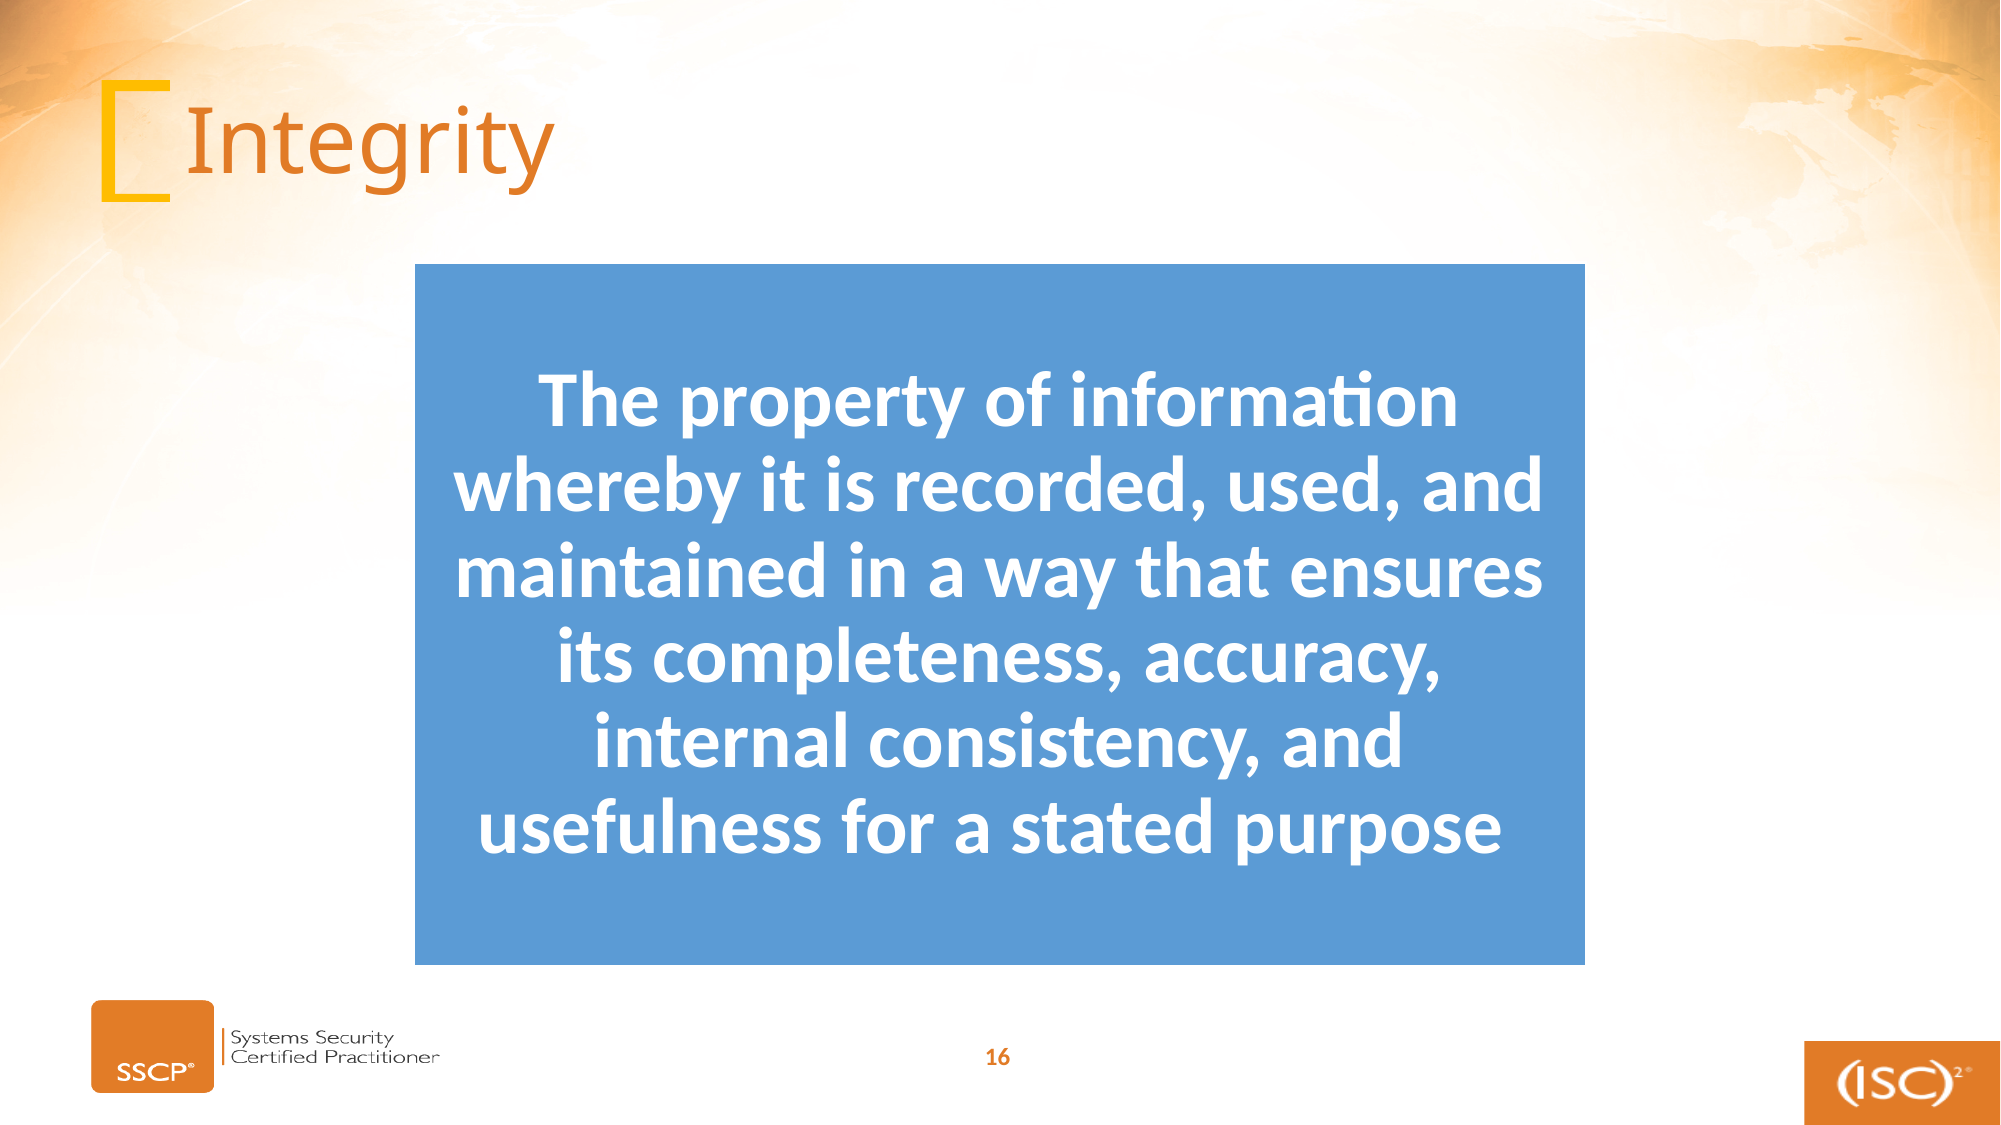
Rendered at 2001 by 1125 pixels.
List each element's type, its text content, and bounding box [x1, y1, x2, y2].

picture [80, 993, 556, 1100]
picture [0, 0, 2000, 615]
title Integrity [170, 75, 1924, 213]
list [324, 262, 1675, 966]
